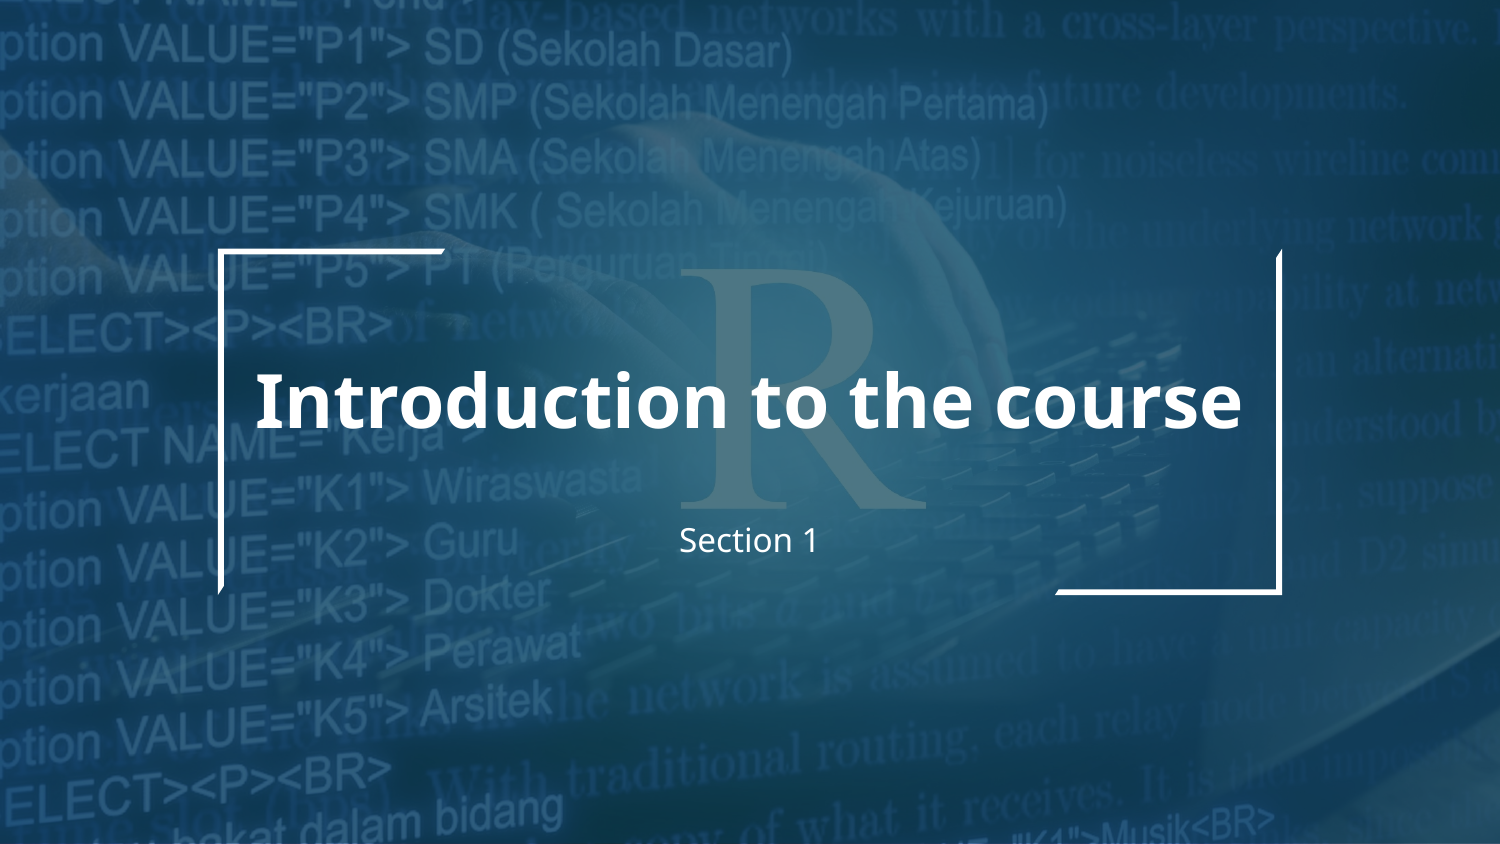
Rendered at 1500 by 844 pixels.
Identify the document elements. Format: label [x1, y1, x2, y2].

picture [0, 0, 1500, 844]
text_box [217, 248, 1283, 596]
